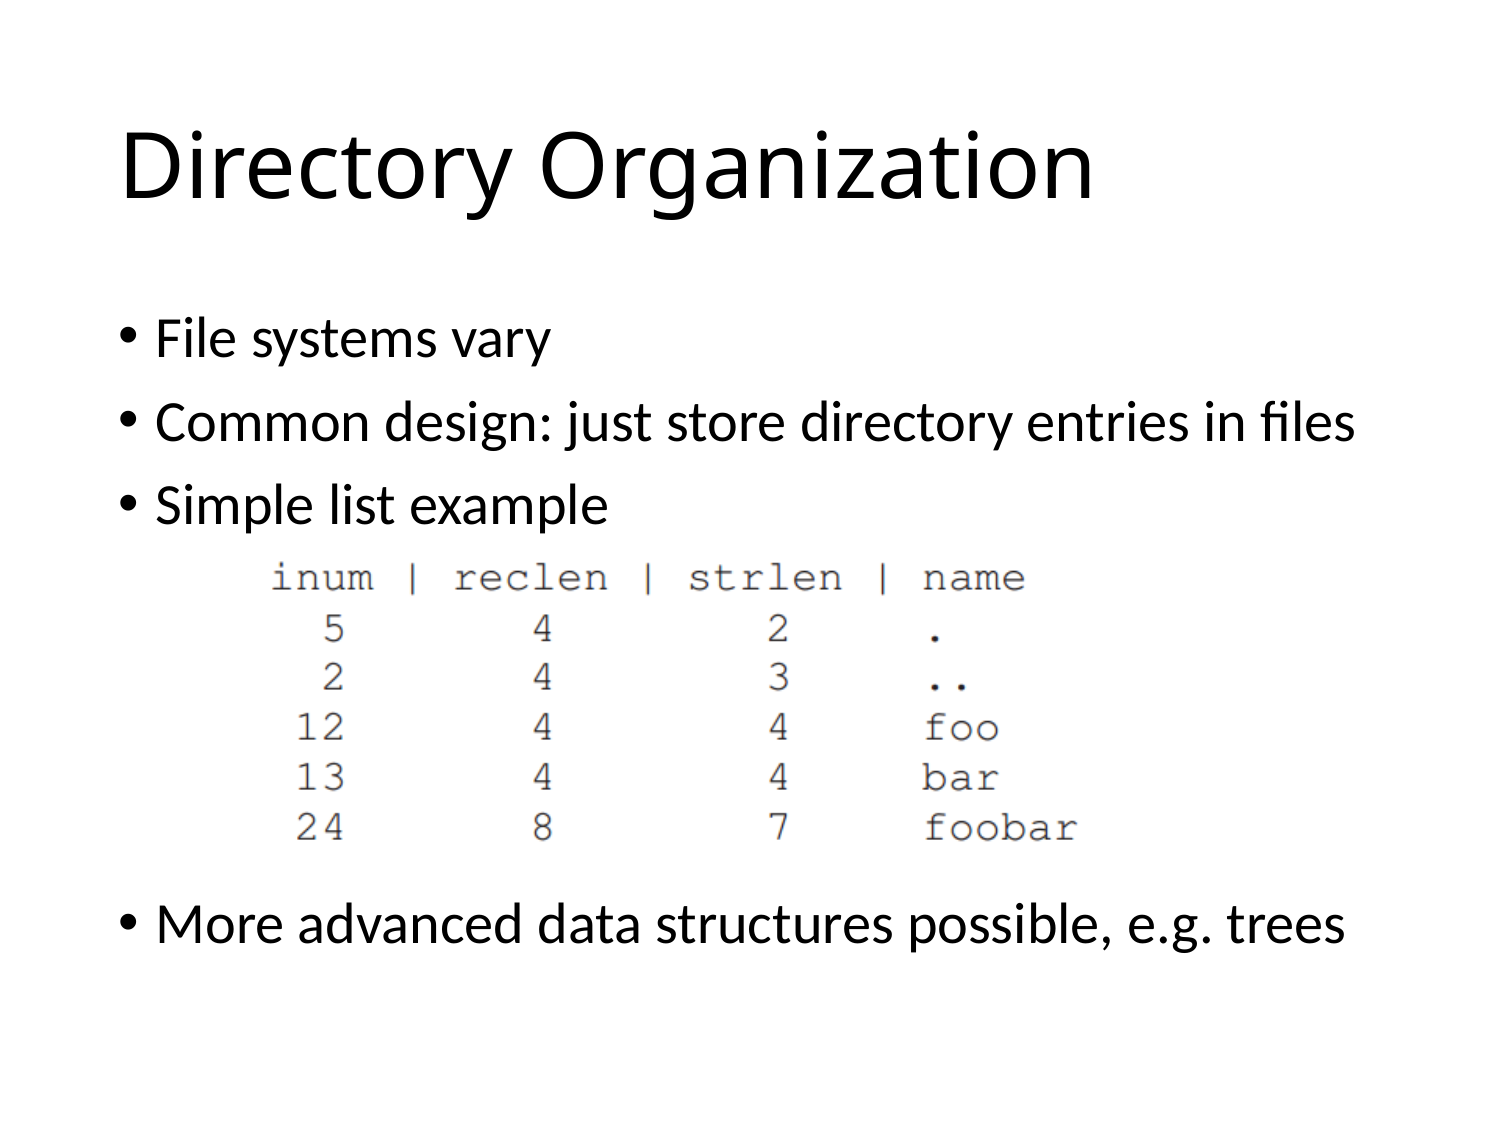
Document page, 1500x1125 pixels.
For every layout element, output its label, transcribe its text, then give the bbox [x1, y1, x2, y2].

picture [231, 545, 1157, 879]
list File systems vary Common design: just store directory entries in files Simple list example More advanced data structures possible, e.g. trees [103, 299, 1397, 1014]
title Directory Organization [103, 59, 1397, 278]
